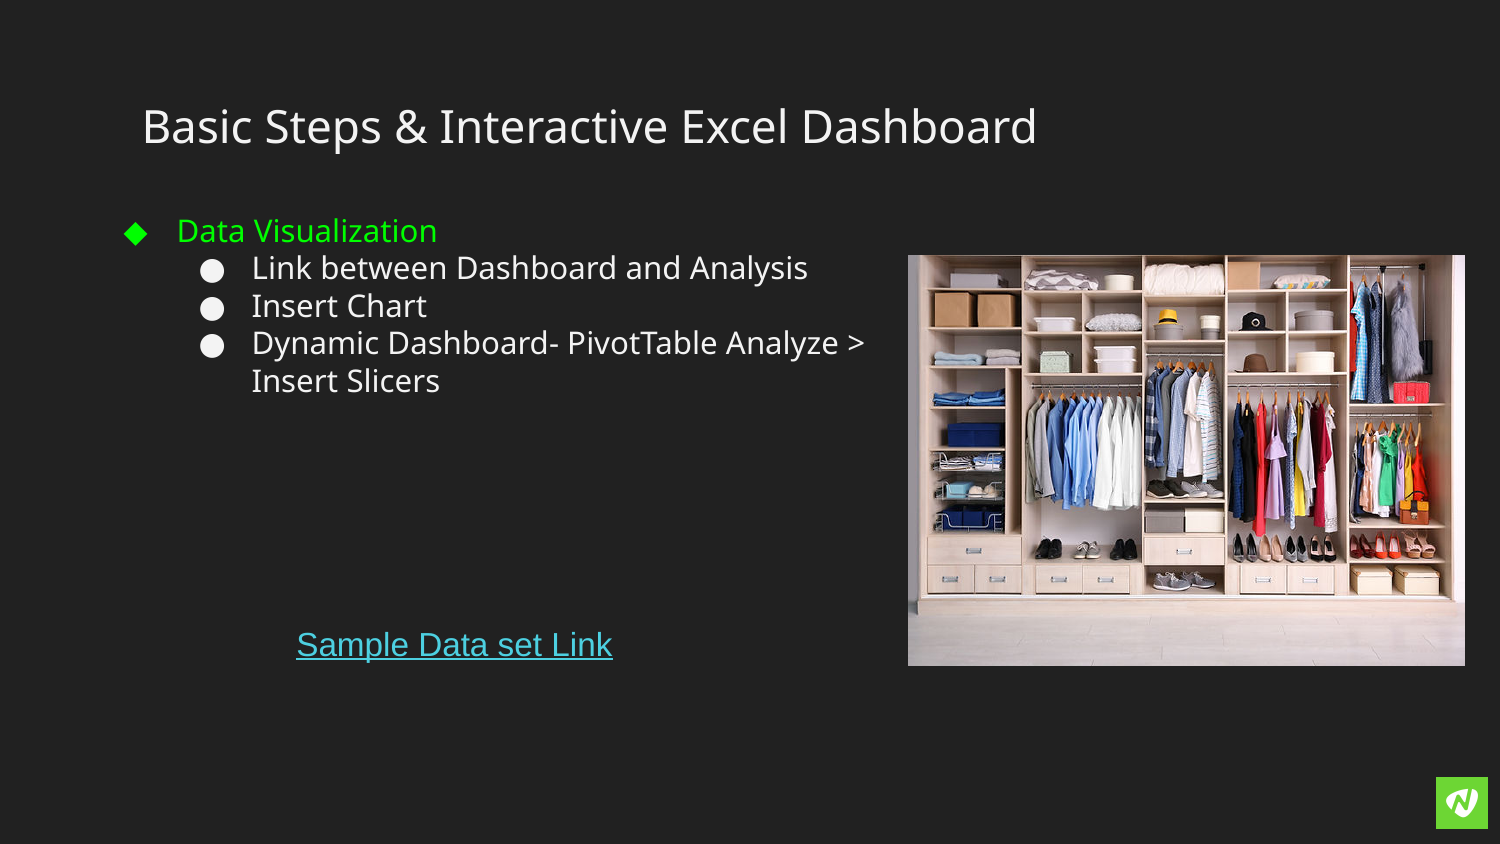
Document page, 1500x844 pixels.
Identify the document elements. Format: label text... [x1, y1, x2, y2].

text_box Basic Steps & Interactive Excel Dashboard [126, 82, 1422, 223]
text_box Data Visualization Link between Dashboard and Analysis Insert Chart Dynamic Dashboard- PivotTable Analyze > Insert Slicers Sample Data set Link [11, 121, 898, 753]
picture [1435, 776, 1488, 829]
picture [907, 255, 1466, 667]
